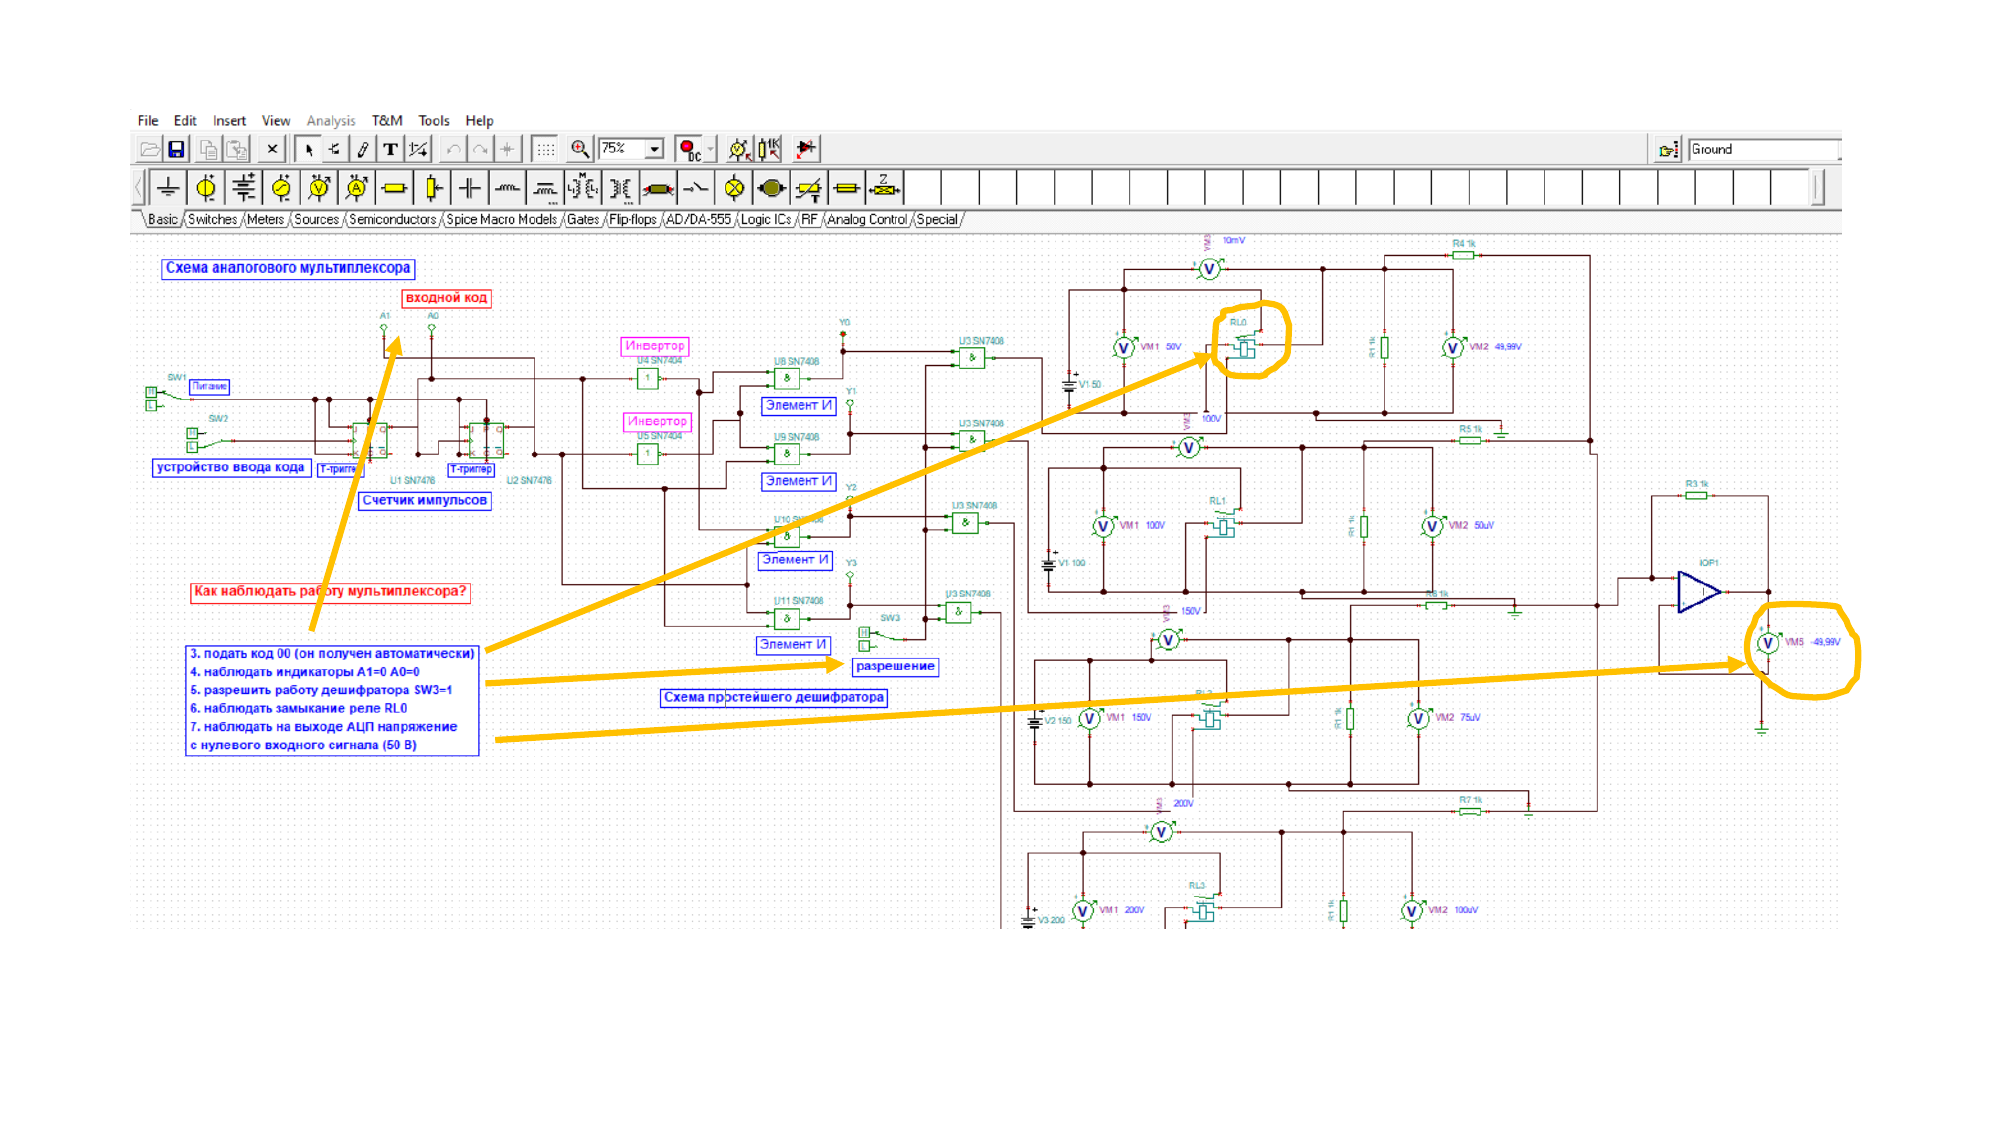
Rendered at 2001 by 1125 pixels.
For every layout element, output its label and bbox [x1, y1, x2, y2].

text_box [485, 353, 1215, 651]
text_box [311, 335, 400, 632]
text_box [495, 663, 1747, 740]
text_box [485, 663, 495, 684]
picture [130, 108, 1842, 929]
text_box [1842, 612, 1860, 694]
